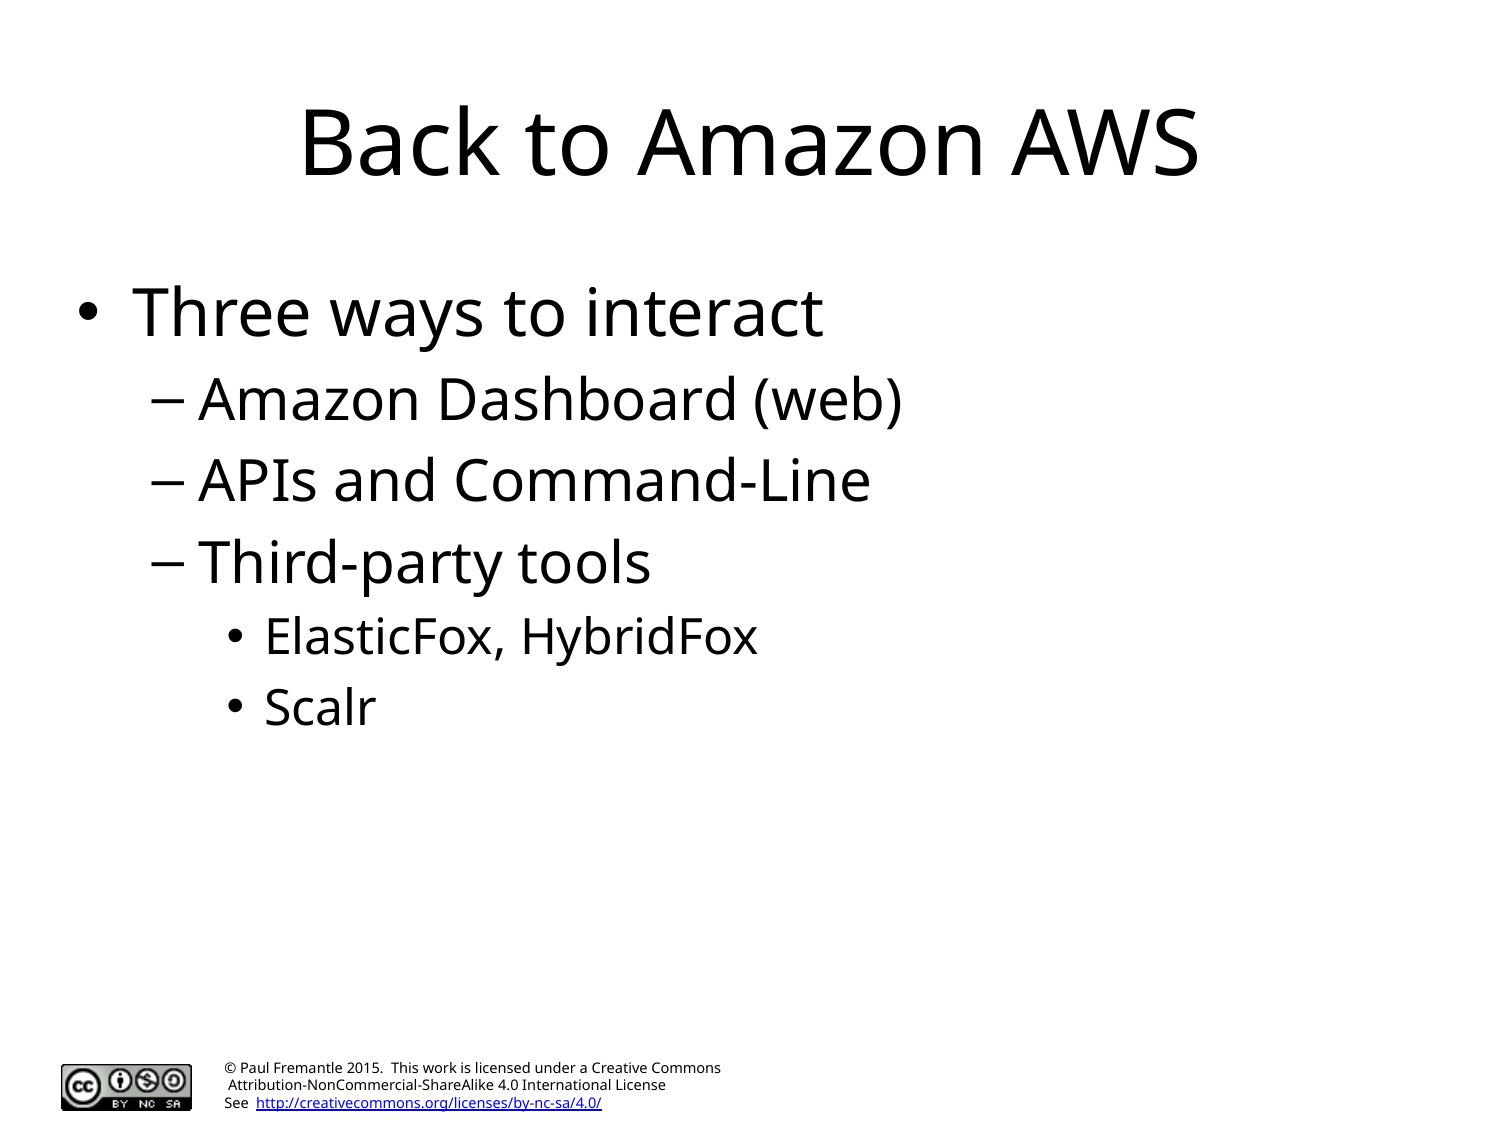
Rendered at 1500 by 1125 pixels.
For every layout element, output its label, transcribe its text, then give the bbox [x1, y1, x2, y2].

title Back to Amazon AWS [75, 45, 1425, 233]
picture [61, 1064, 192, 1111]
list Three ways to interact Amazon Dashboard (web) APIs and Command-Line Third-party tools ElasticFox, HybridFox Scalr [61, 262, 1412, 1005]
